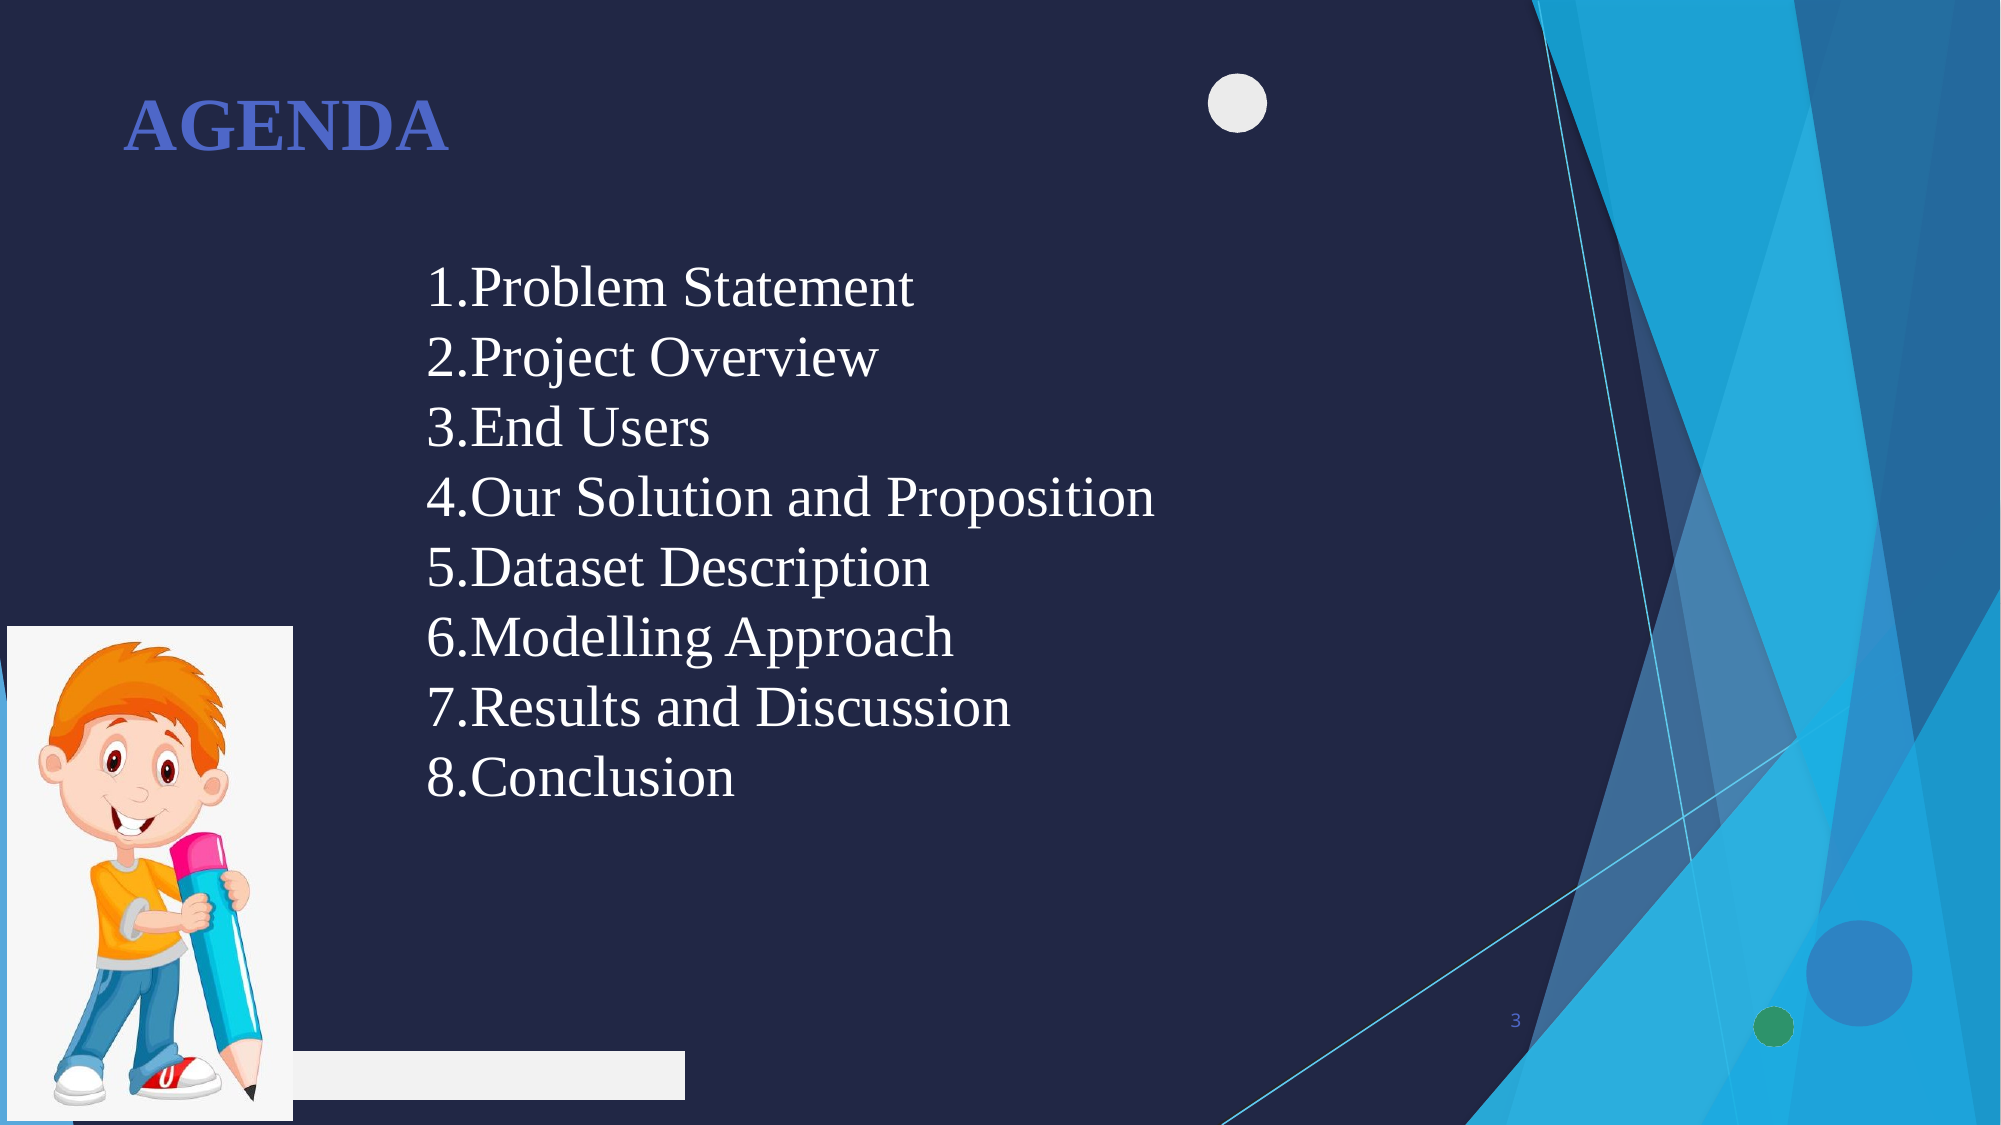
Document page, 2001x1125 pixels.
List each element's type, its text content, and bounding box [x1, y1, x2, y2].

picture [1752, 1005, 1795, 1048]
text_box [7, 626, 685, 1121]
title AGENDA [121, 73, 508, 264]
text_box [1220, 0, 2000, 1125]
text_box [1207, 84, 1215, 123]
text_box Problem Statement Project Overview End Users Our Solution and Proposition Dataset Description Modelling Approach Results and Discussion Conclusion [411, 170, 1215, 886]
